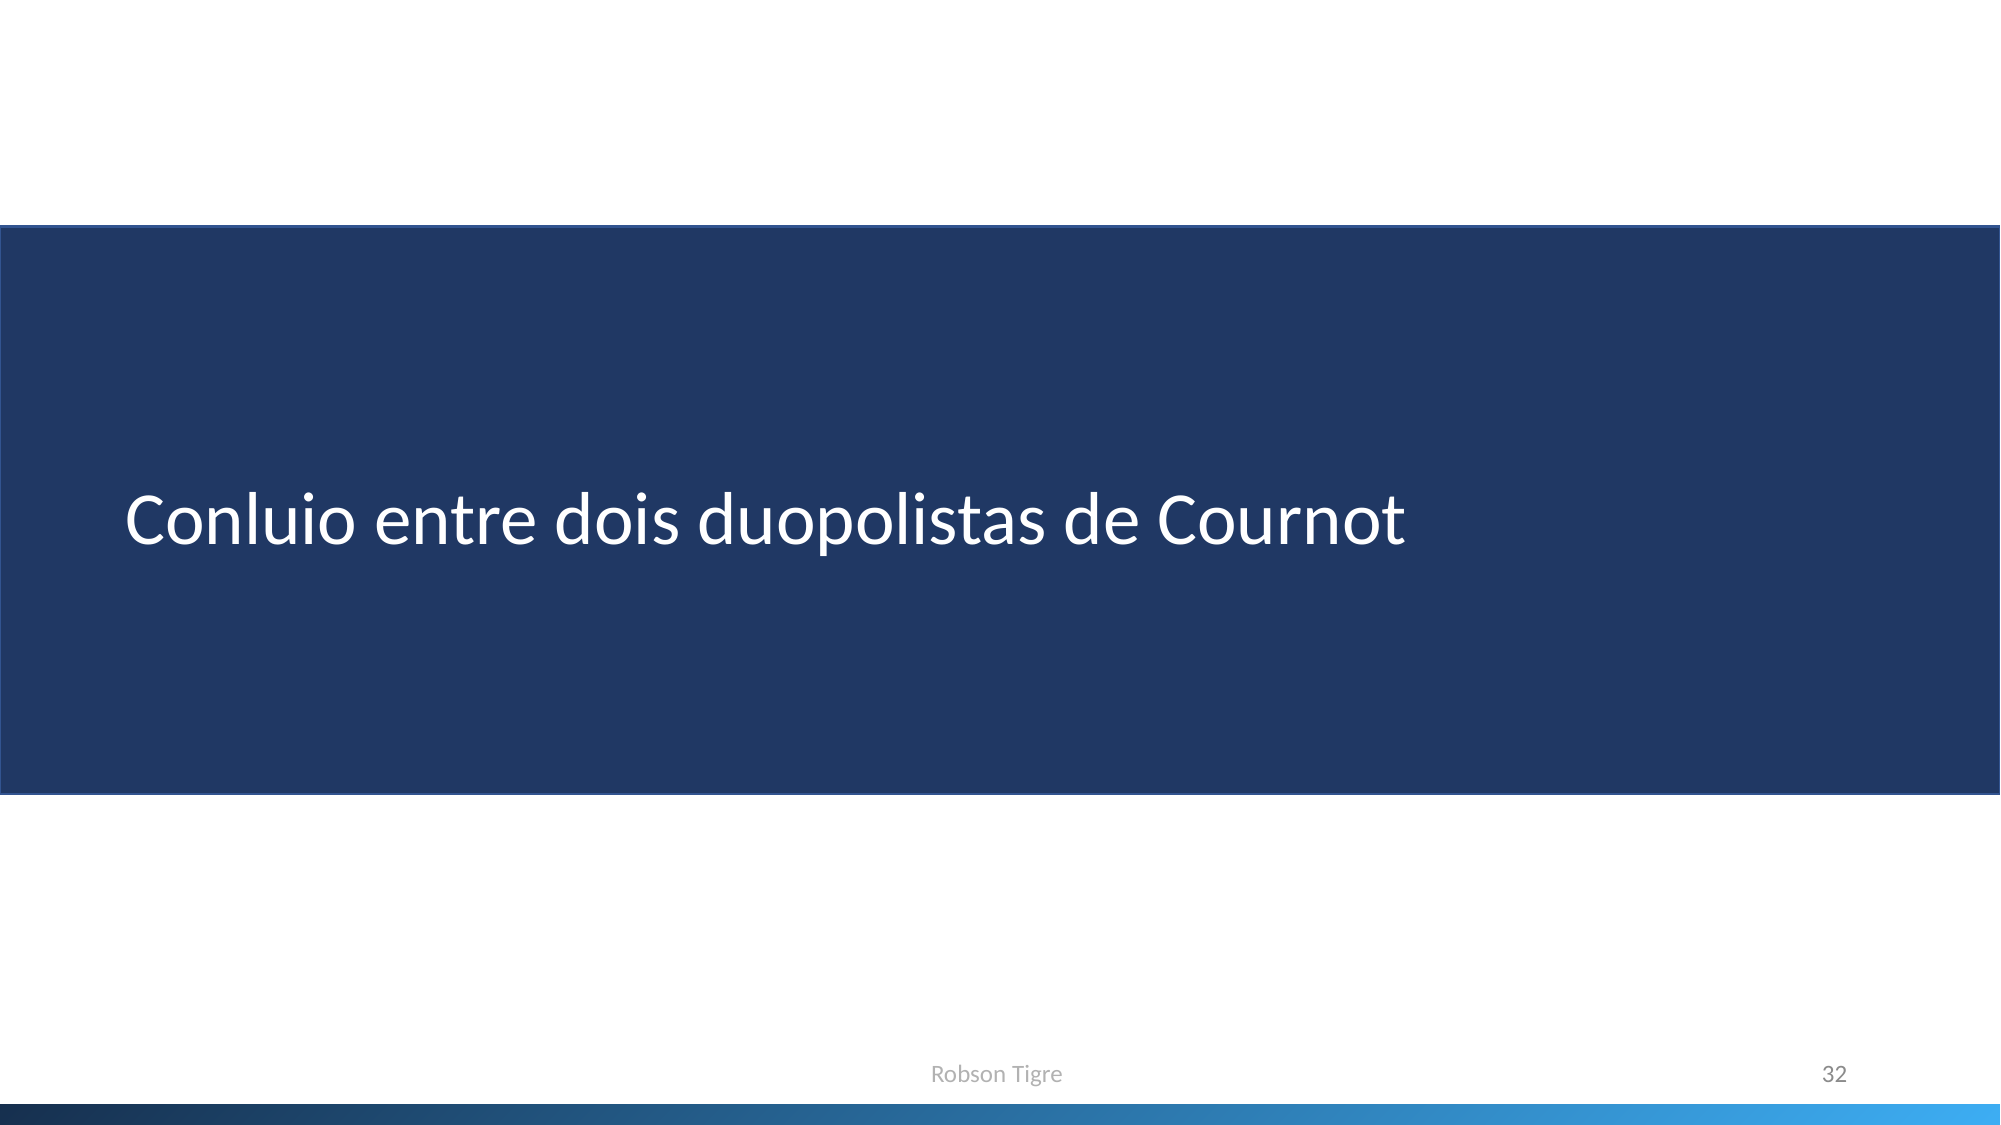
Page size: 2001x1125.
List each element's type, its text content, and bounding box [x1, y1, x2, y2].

footer Robson Tigre [662, 1042, 1338, 1103]
slide_number 32 [1412, 1042, 1863, 1103]
text_box Conluio entre dois duopolistas de Cournot [110, 416, 1890, 709]
text_box [0, 225, 2000, 795]
